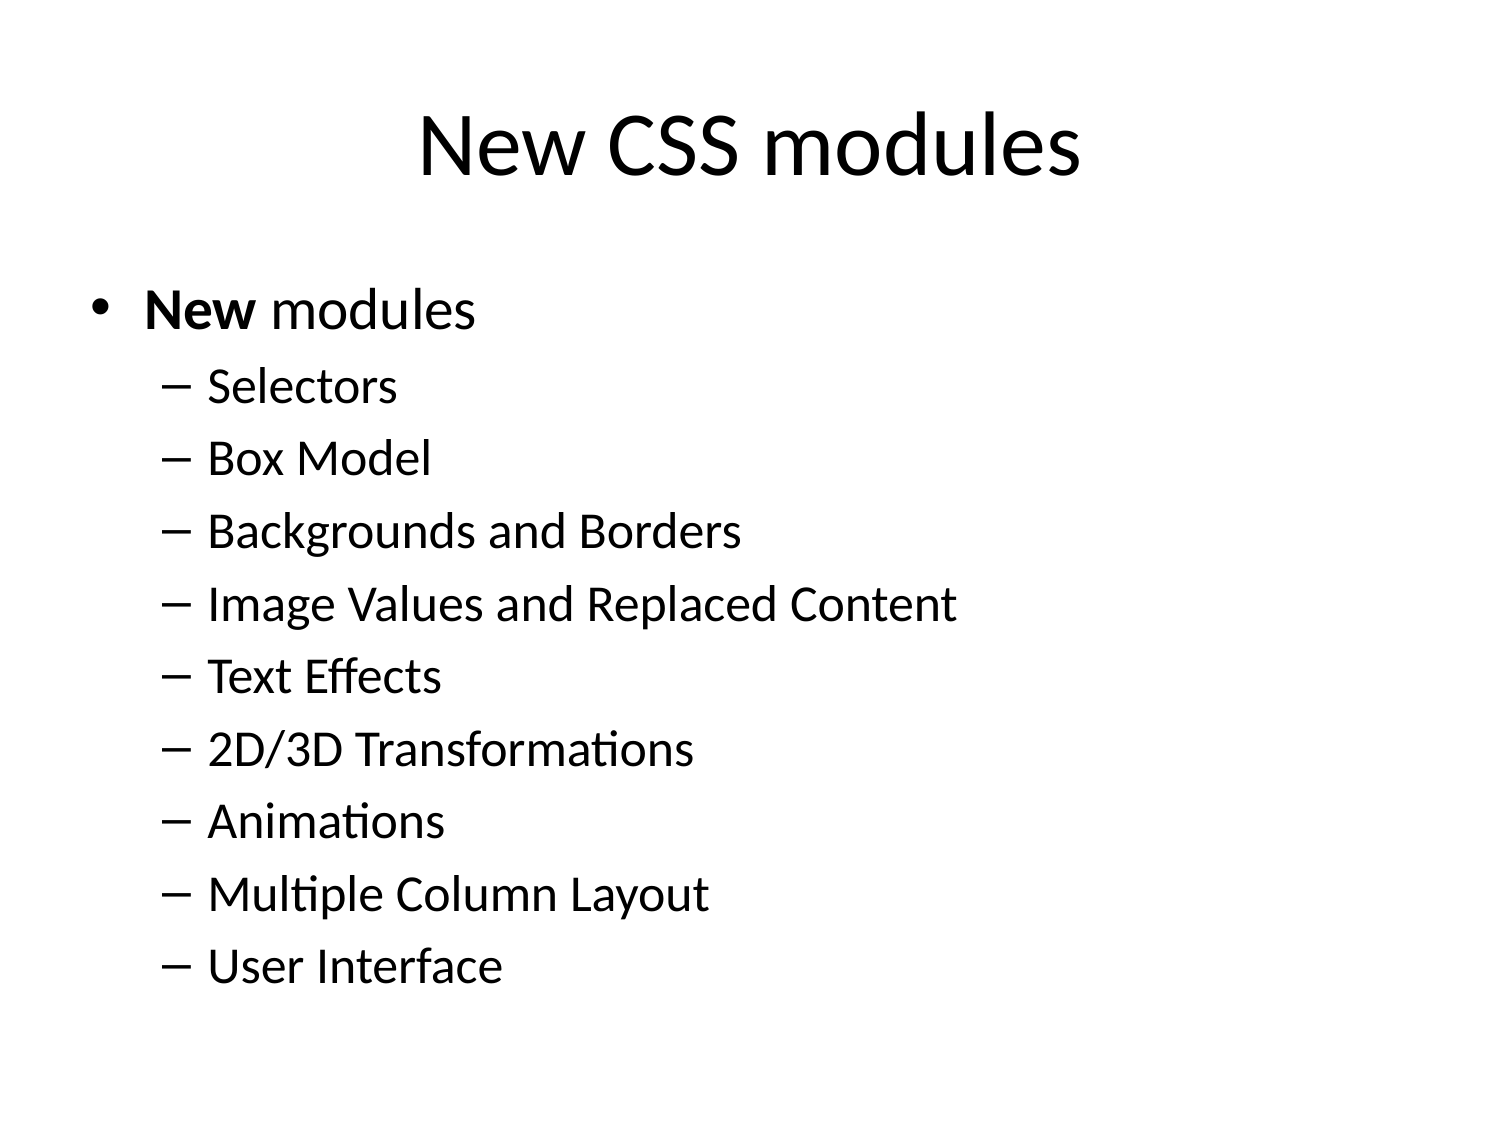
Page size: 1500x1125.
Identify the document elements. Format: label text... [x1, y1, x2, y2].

list New modules Selectors Box Model Backgrounds and Borders Image Values and Replaced Content Text Effects 2D/3D Transformations Animations Multiple Column Layout User Interface [75, 262, 1425, 1005]
title New CSS modules [75, 45, 1425, 233]
